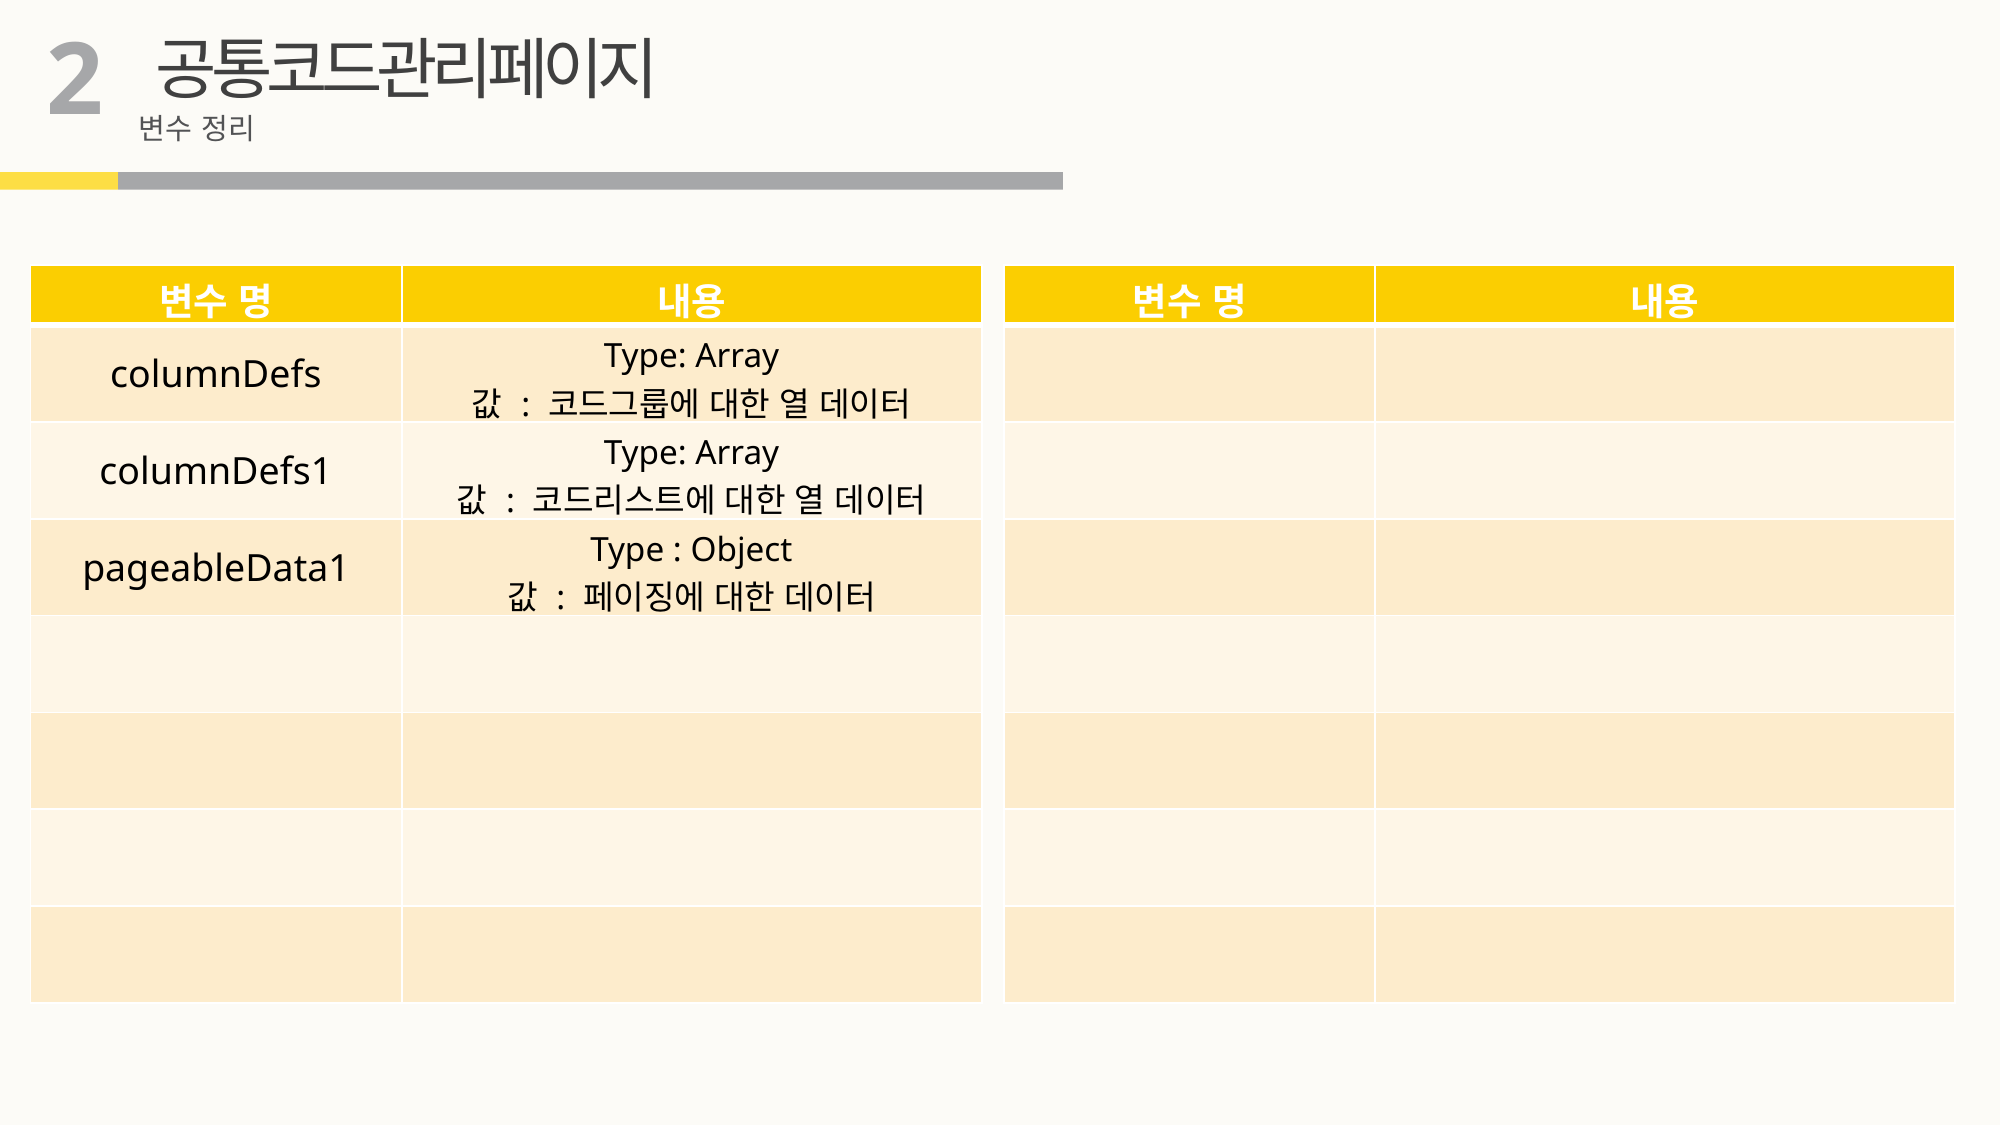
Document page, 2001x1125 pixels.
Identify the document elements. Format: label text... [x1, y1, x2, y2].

table_cell Type: Array 값 : 코드리스트에 대한 열 데이터 [403, 423, 981, 518]
table_header 변수 명 [31, 266, 401, 322]
table_cell [1005, 423, 1374, 518]
table_header 내용 [1376, 266, 1954, 322]
table_cell [1376, 520, 1954, 615]
table_cell [1005, 328, 1374, 421]
text_box 2 [31, 7, 119, 143]
table_cell [31, 907, 401, 1002]
table_cell [1376, 810, 1954, 905]
table_cell [403, 810, 981, 905]
table_cell [403, 907, 981, 1002]
table_cell columnDefs [31, 328, 401, 421]
table_cell [1376, 616, 1954, 712]
table_cell [1376, 328, 1954, 421]
table_cell Type : Object 값 : 페이징에 대한 데이터 [403, 520, 981, 615]
text_box 변수 정리 [124, 103, 271, 153]
table_cell [1005, 616, 1374, 712]
table_cell [403, 616, 981, 712]
table_cell pageableData1 [31, 520, 401, 615]
table_header 변수 명 [1005, 266, 1374, 322]
text_box 공통코드관리페이지 [141, 19, 675, 115]
table_cell [31, 616, 401, 712]
table_cell Type: Array 값 : 코드그룹에 대한 열 데이터 [403, 328, 981, 421]
table_cell [403, 713, 981, 808]
table_cell [1005, 907, 1374, 1002]
table_header 내용 [403, 266, 981, 322]
text_box [119, 171, 1064, 191]
table_cell [1376, 423, 1954, 518]
table_cell columnDefs1 [31, 423, 401, 518]
table_cell [1376, 907, 1954, 1002]
table_cell [1376, 713, 1954, 808]
table_cell [1005, 810, 1374, 905]
table_cell [31, 713, 401, 808]
text_box [0, 171, 119, 191]
table_cell [31, 810, 401, 905]
table_cell [1005, 520, 1374, 615]
table_cell [1005, 713, 1374, 808]
